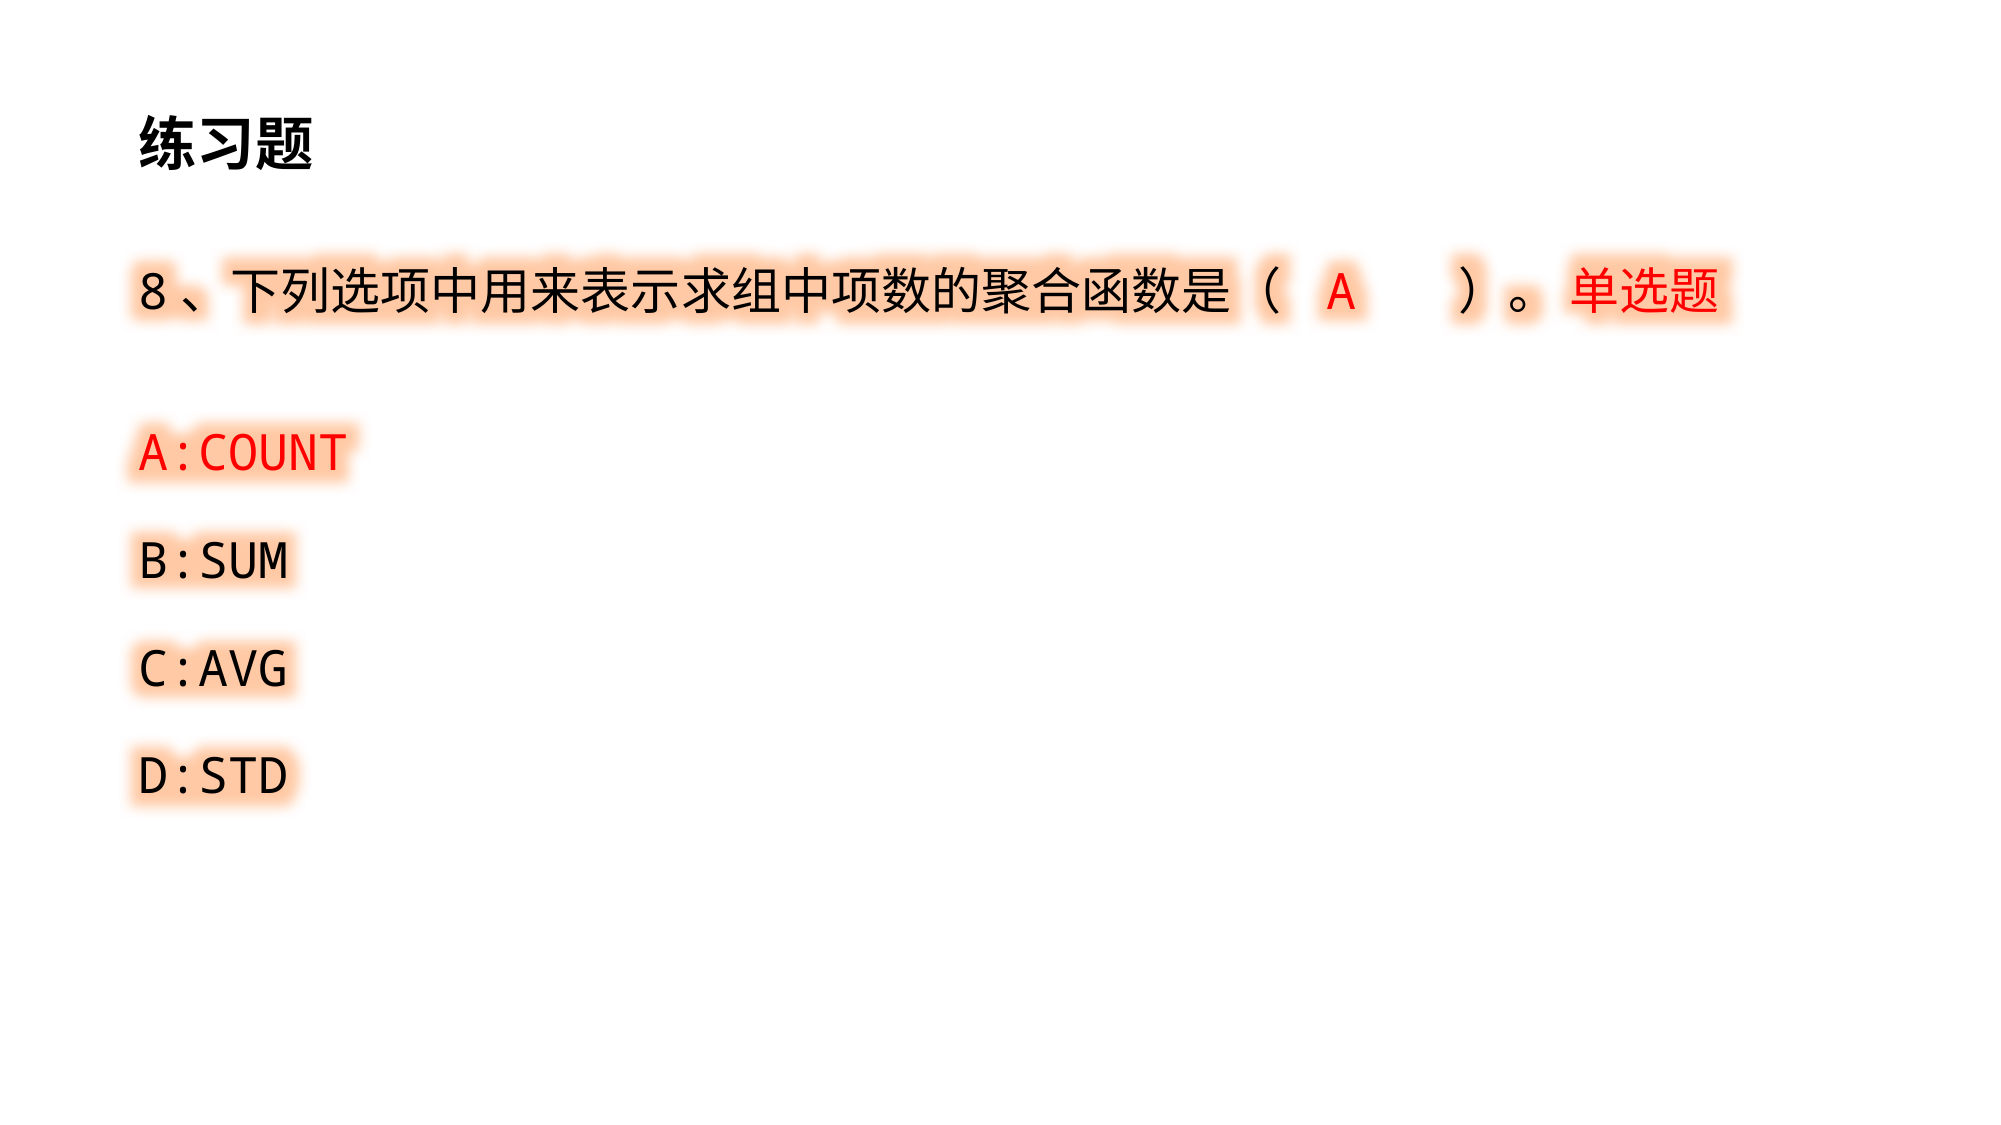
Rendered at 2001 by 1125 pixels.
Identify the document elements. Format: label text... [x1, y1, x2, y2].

text_box 练习题 [120, 97, 1568, 187]
text_box 8、下列选项中用来表示求组中项数的聚合函数是（ A ）。 单选题 A:COUNT B:SUM C:AVG D:STD [120, 219, 1839, 1047]
text_box 练习题 [113, 212, 1847, 1055]
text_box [117, 216, 1843, 1051]
